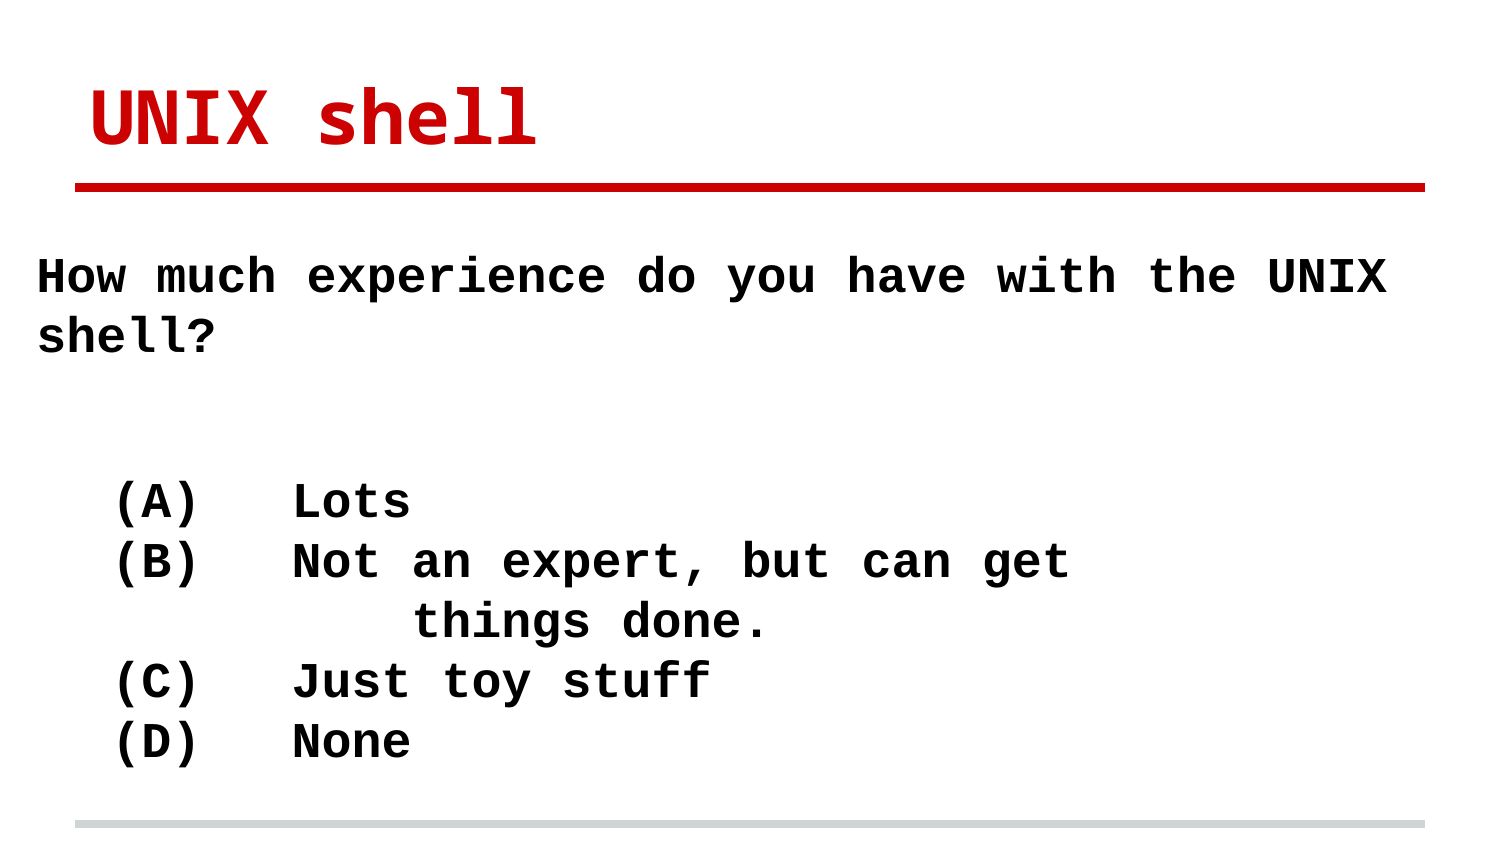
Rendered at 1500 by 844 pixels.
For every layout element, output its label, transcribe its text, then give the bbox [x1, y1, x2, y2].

text_box How much experience do you have with the UNIX shell? (A) Lots (B) Not an expert, but can get things done. (C) Just toy stuff (D) None [21, 227, 1448, 785]
title UNIX shell [75, 33, 1425, 175]
